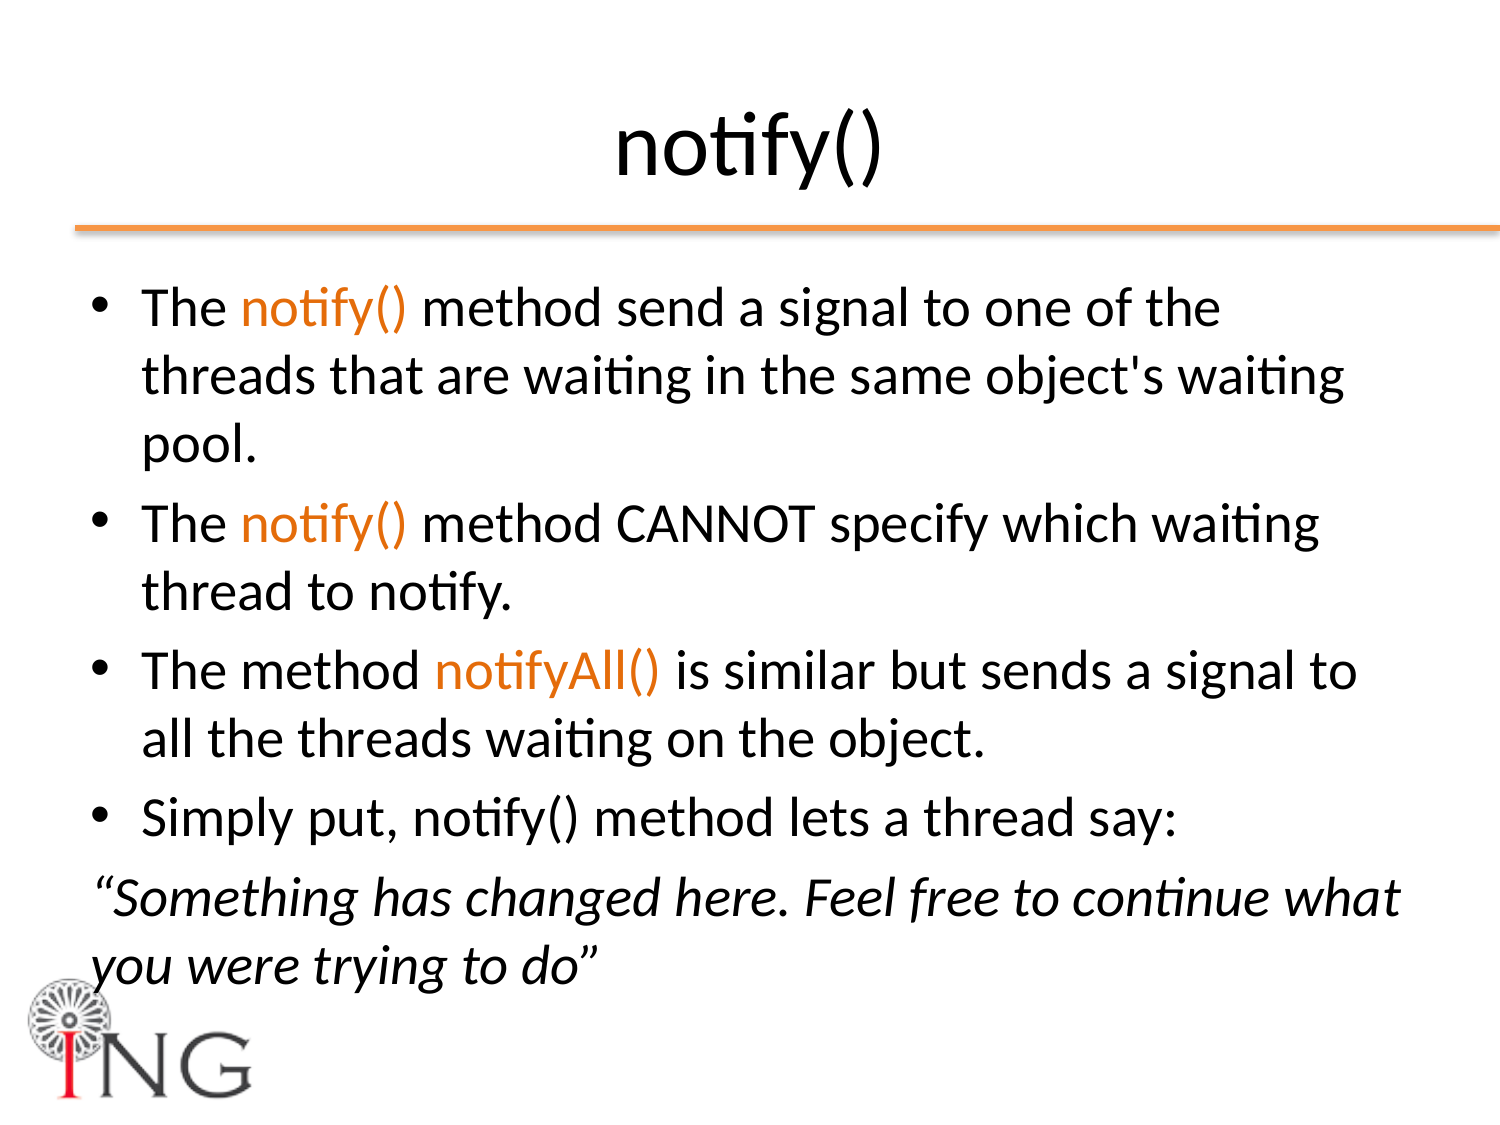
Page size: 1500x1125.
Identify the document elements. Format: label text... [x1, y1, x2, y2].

title notify() [75, 45, 1425, 233]
picture [3, 956, 281, 1125]
list The notify() method send a signal to one of the threads that are waiting in the same object's waiting pool. The notify() method CANNOT specify which waiting thread to notify. The method notifyAll() is similar but sends a signal to all the threads waiting on the object. Simply put, notify() method lets a thread say: “Something has changed here. Feel free to continue what you were trying to do” [75, 262, 1425, 1005]
